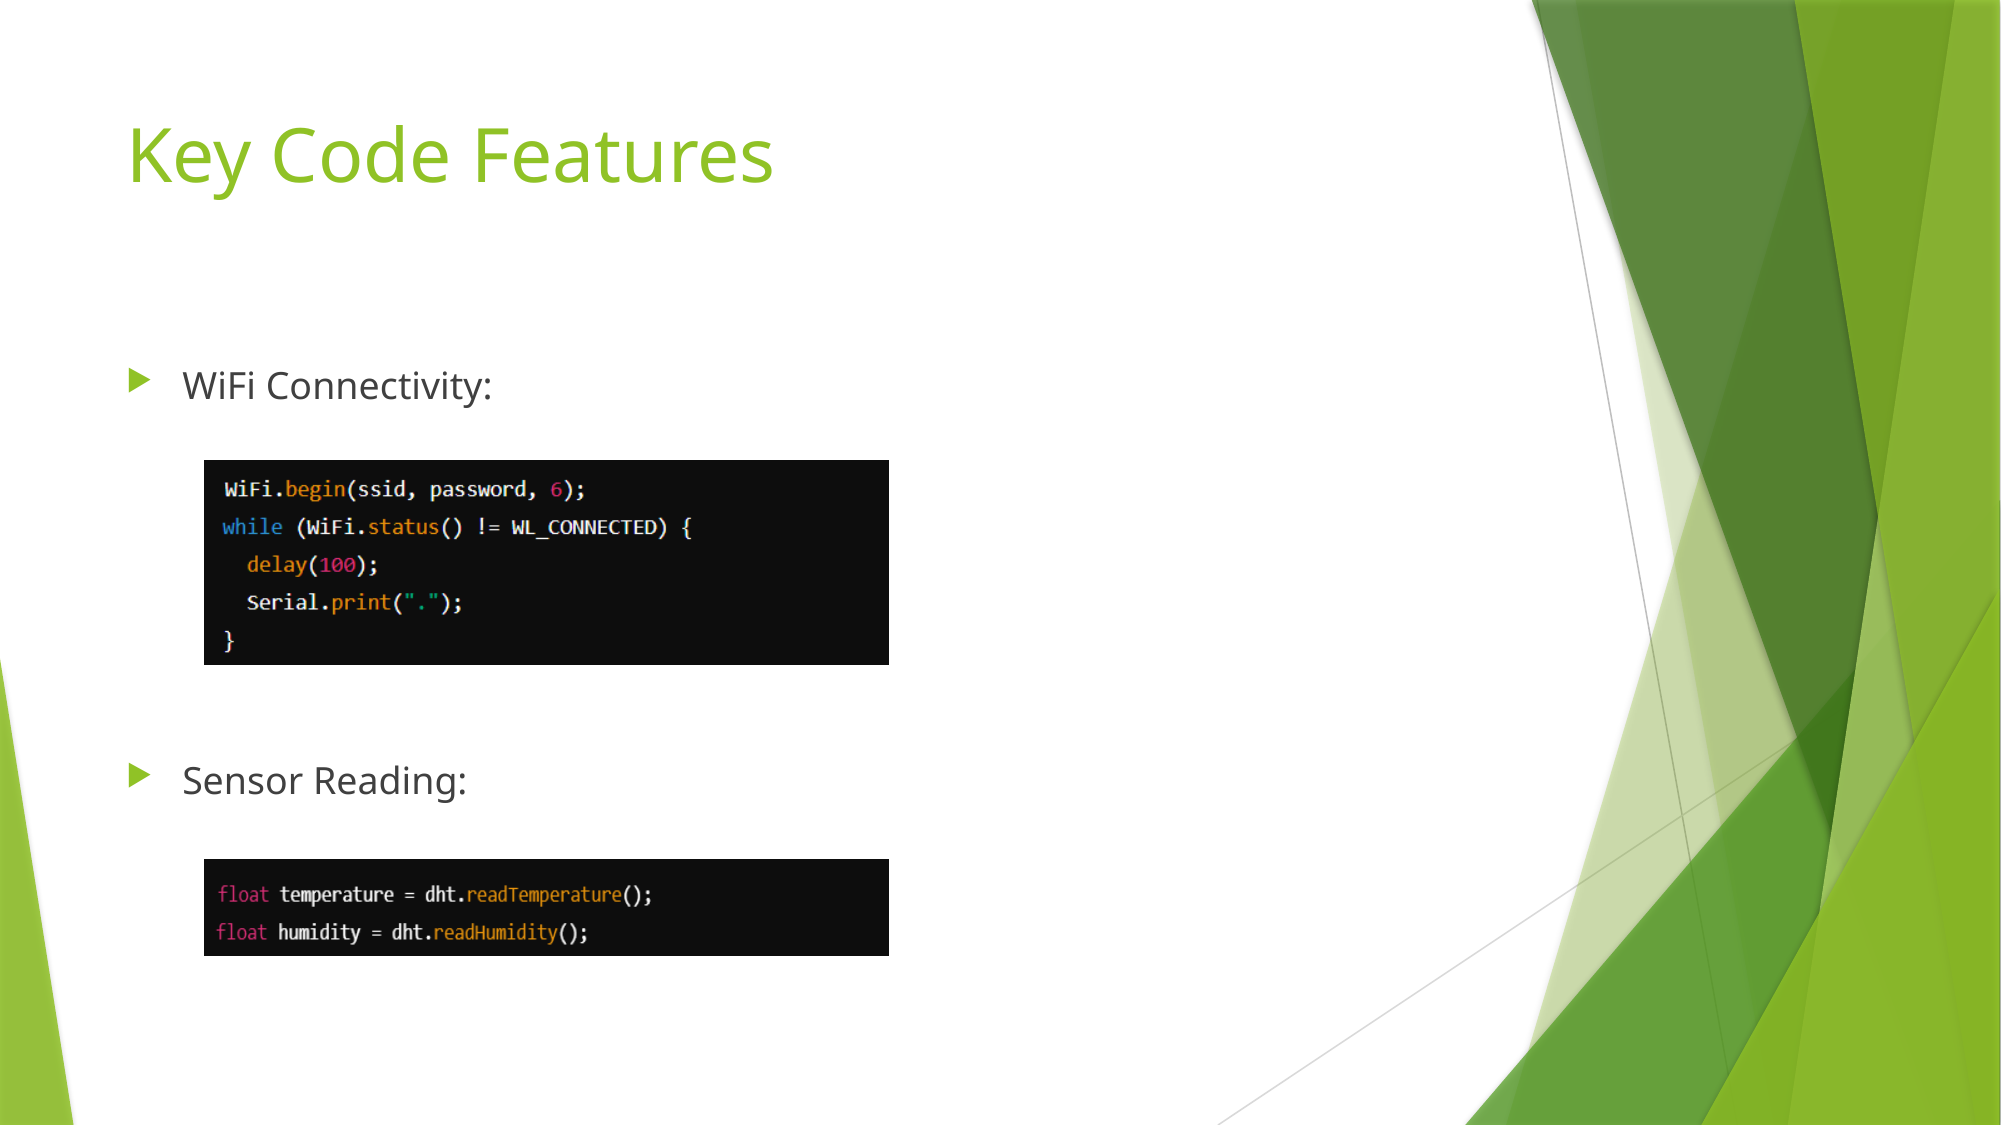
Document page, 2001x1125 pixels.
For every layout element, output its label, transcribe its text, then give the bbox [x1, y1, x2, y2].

picture [204, 460, 890, 665]
title Key Code Features [111, 99, 1522, 317]
picture [204, 858, 890, 957]
list WiFi Connectivity: Sensor Reading: [111, 354, 1522, 992]
